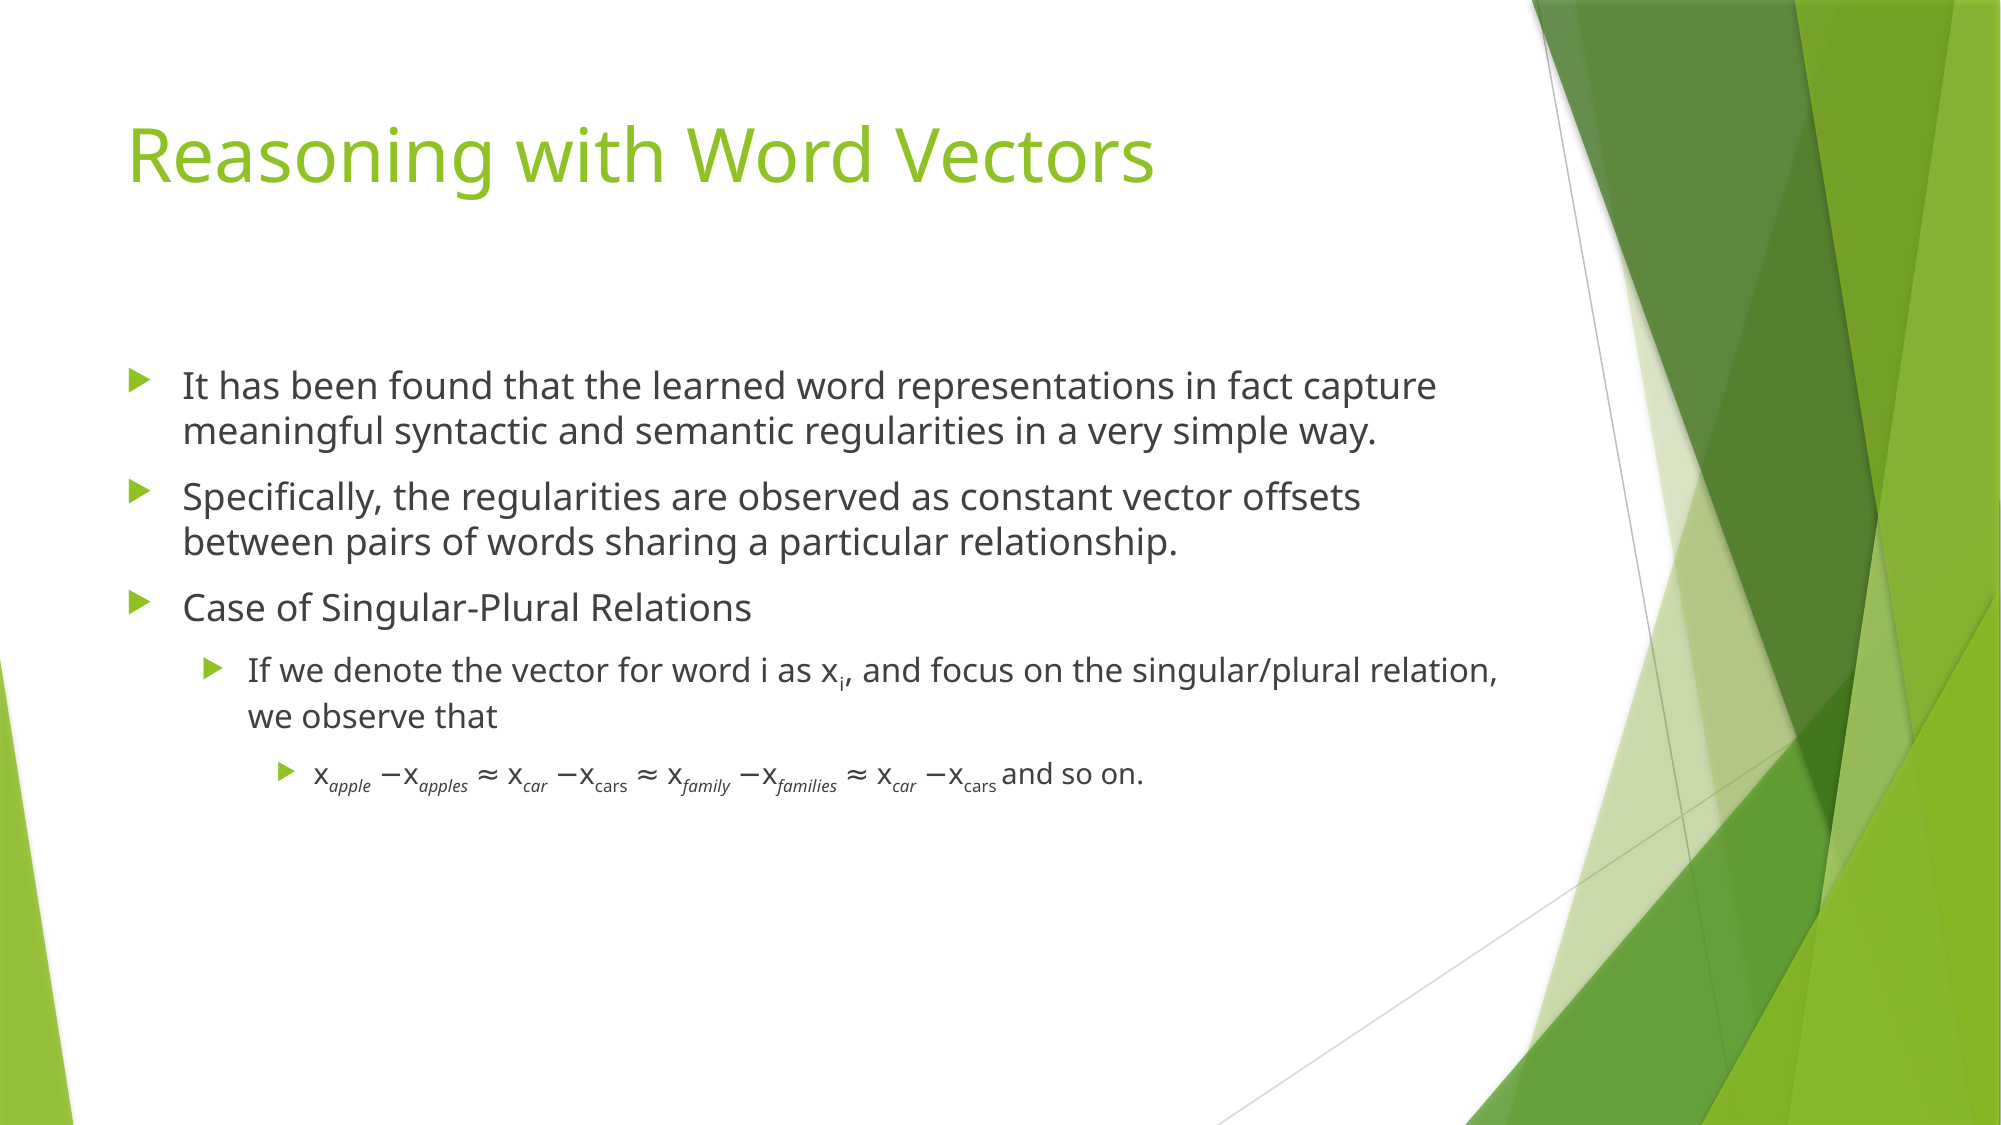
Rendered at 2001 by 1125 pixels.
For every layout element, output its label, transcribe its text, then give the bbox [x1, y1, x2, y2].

list It has been found that the learned word representations in fact capture meaningful syntactic and semantic regularities in a very simple way. Specifically, the regularities are observed as constant vector offsets between pairs of words sharing a particular relationship. Case of Singular-Plural Relations If we denote the vector for word i as xi, and focus on the singular/plural relation, we observe that xapple −xapples ≈ xcar −xcars ≈ xfamily −xfamilies ≈ xcar −xcars and so on. [111, 354, 1522, 992]
title Reasoning with Word Vectors [111, 99, 1522, 252]
